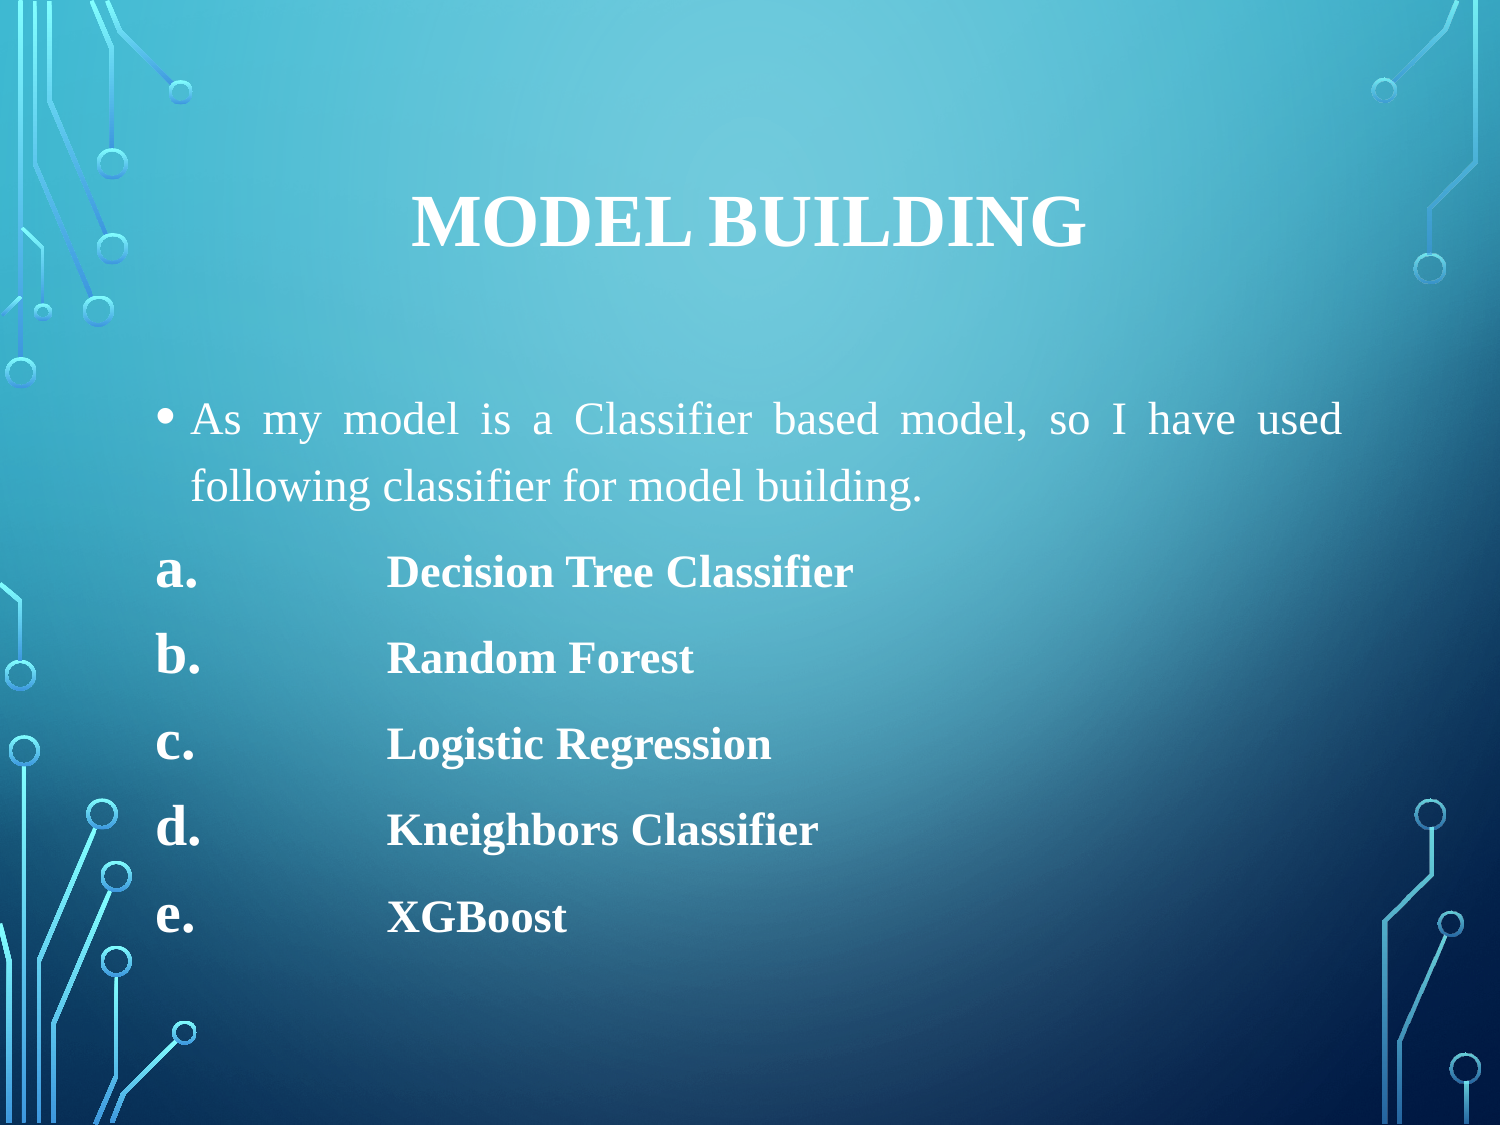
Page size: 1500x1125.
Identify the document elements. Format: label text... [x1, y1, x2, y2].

list As my model is a Classifier based model, so I have used following classifier for model building. Decision Tree Classifier Random Forest Logistic Regression Kneighbors Classifier XGBoost [140, 369, 1360, 950]
title MODEL BUILDING [140, 101, 1360, 344]
